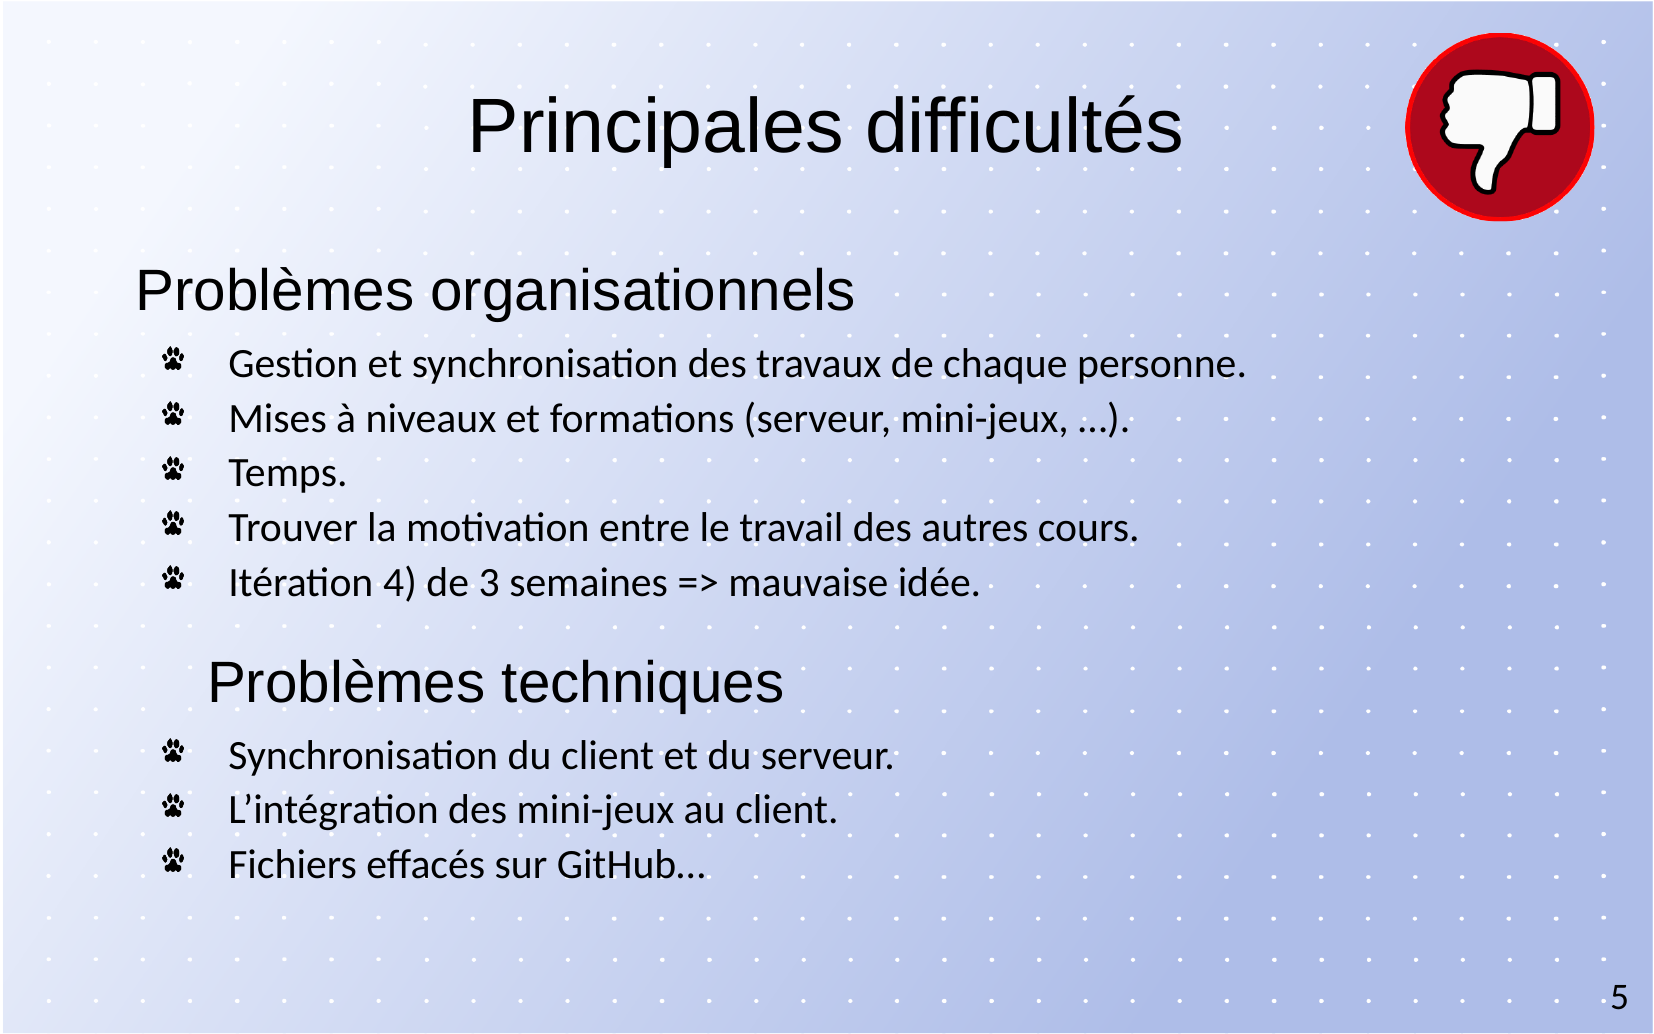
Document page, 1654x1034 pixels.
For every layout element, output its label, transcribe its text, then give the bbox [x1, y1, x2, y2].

list Gestion et synchronisation des travaux de chaque personne. Mises à niveaux et formations (serveur, mini-jeux, …). Temps. Trouver la motivation entre le travail des autres cours. Itération 4) de 3 semaines => mauvaise idée. [106, 349, 1594, 612]
title Problèmes organisationnels [59, 245, 934, 338]
text_box 5 [1595, 964, 1642, 1025]
picture [0, 0, 1654, 1034]
title Problèmes techniques [59, 636, 934, 730]
title Principales difficultés [82, 41, 1400, 214]
list Synchronisation du client et du serveur. L’intégration des mini-jeux au client. Fichiers effacés sur GitHub… [106, 741, 1594, 1013]
